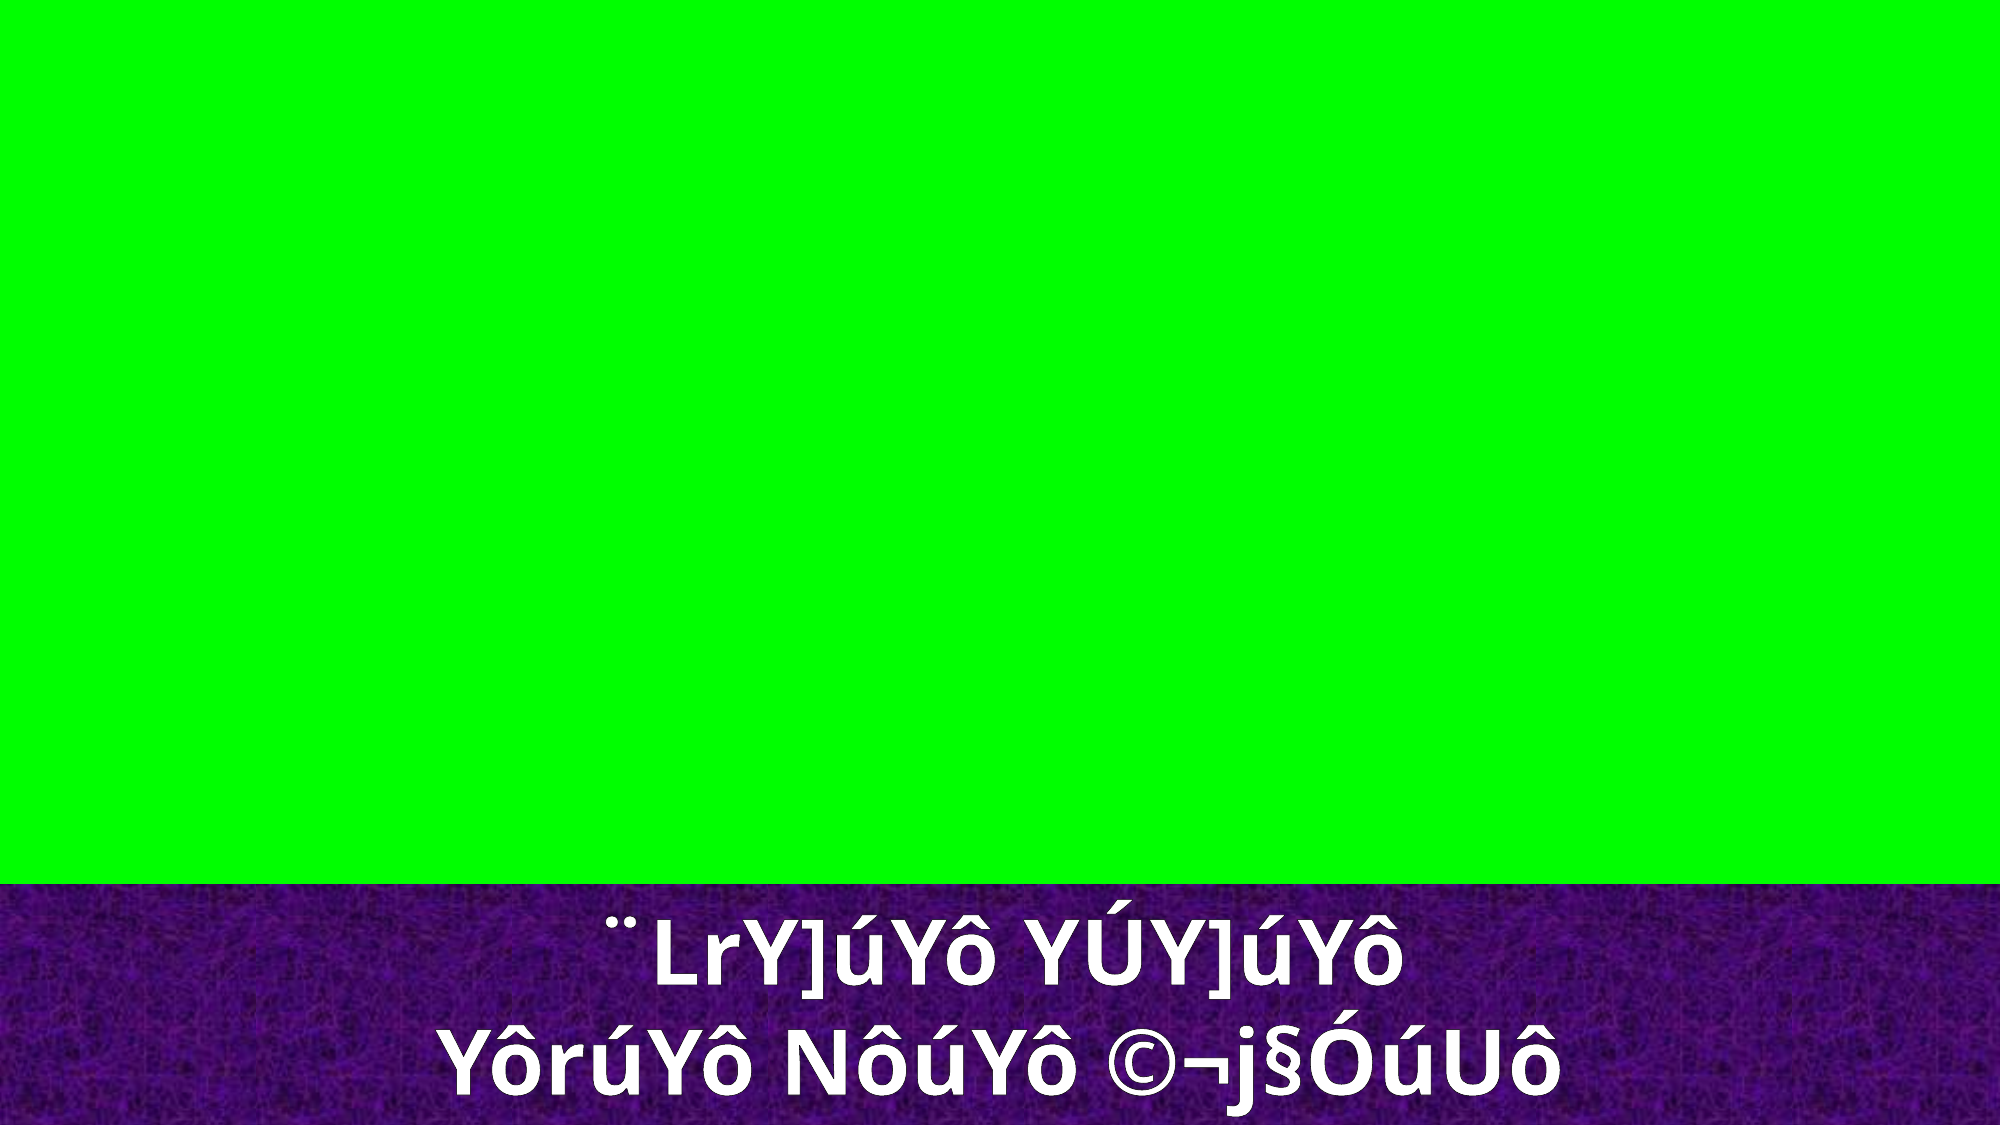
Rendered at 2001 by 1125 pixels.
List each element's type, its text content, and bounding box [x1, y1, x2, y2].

text_box ¨LrY]úYô YÚY]úYô YôrúYô NôúYô ©¬j§ÓúUô [0, 886, 2000, 1125]
